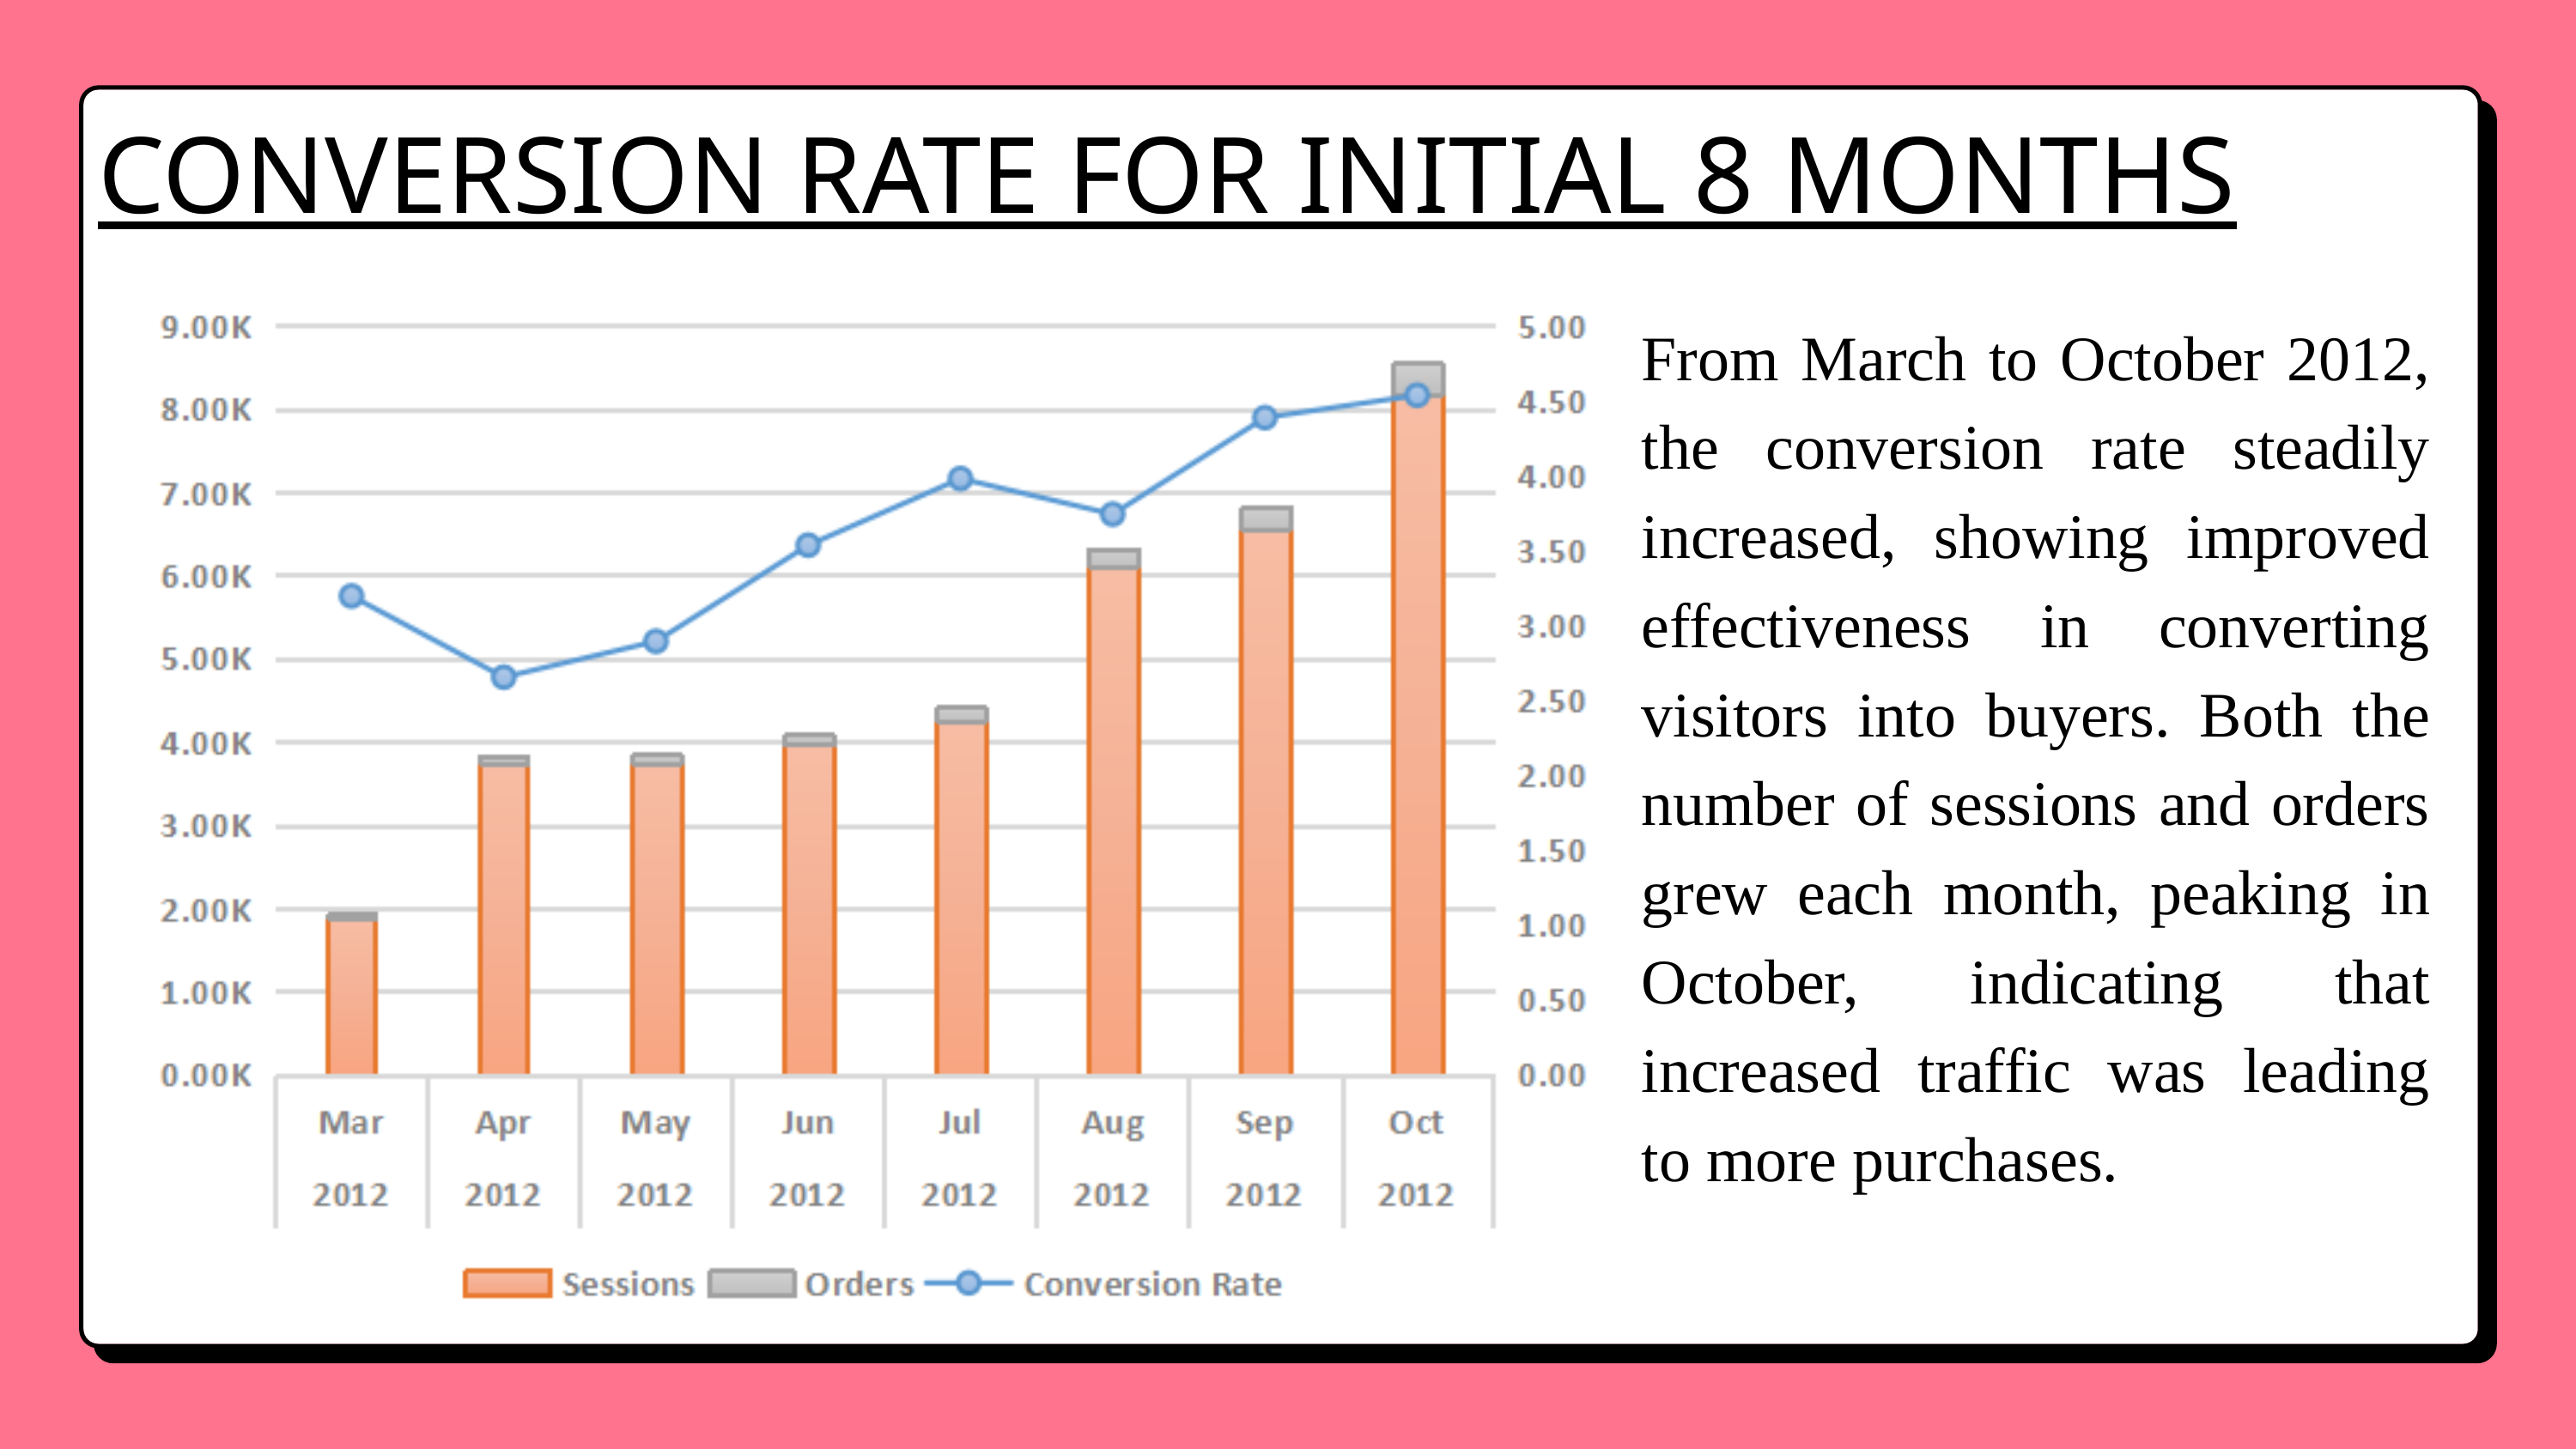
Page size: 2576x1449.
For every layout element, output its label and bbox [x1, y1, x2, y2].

text_box [78, 85, 2498, 1364]
